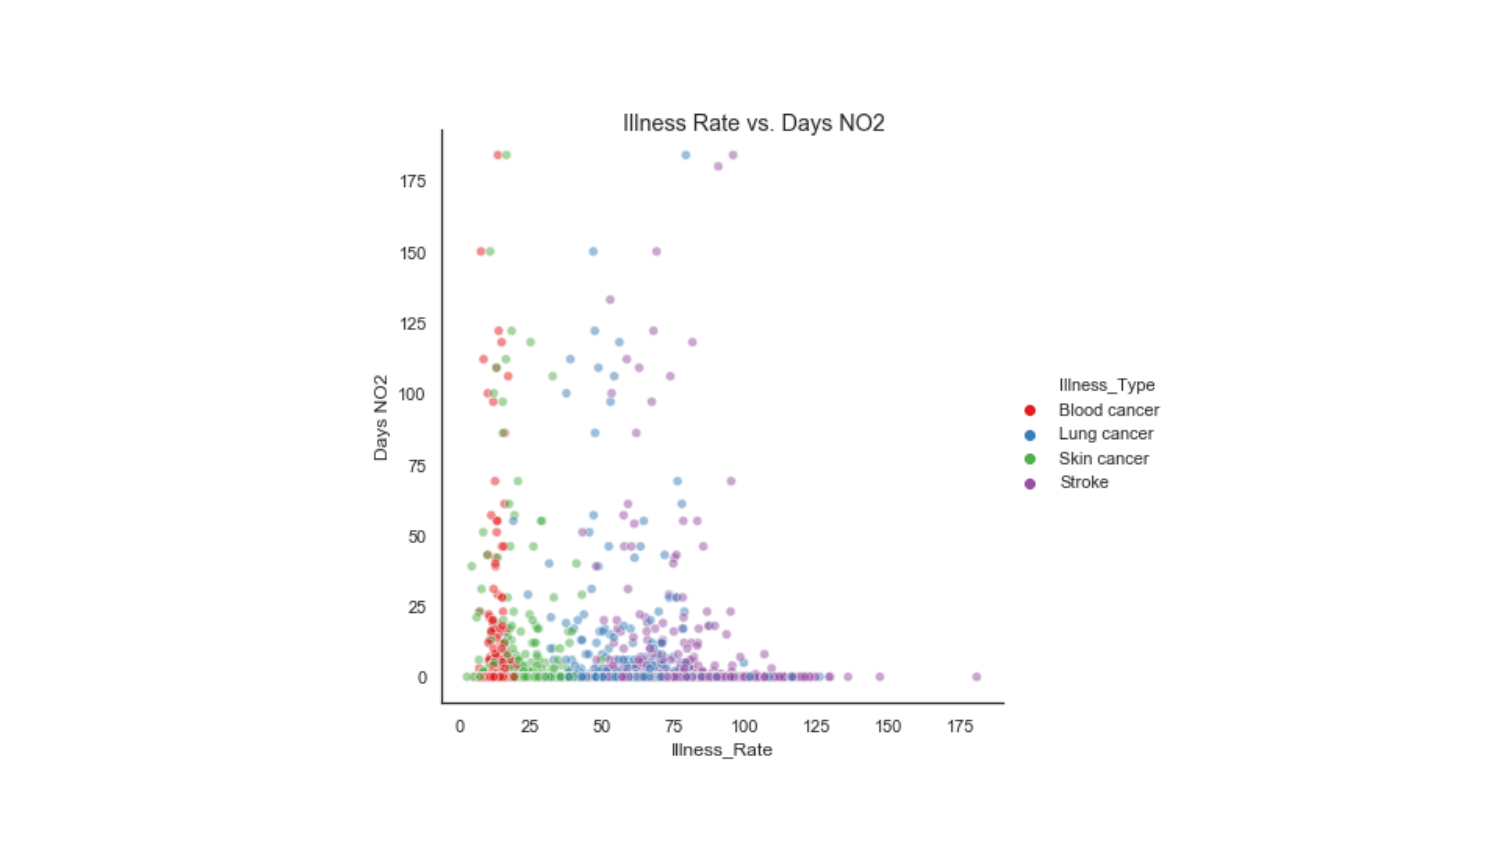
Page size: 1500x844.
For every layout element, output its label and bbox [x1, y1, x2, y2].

picture [364, 103, 1175, 767]
